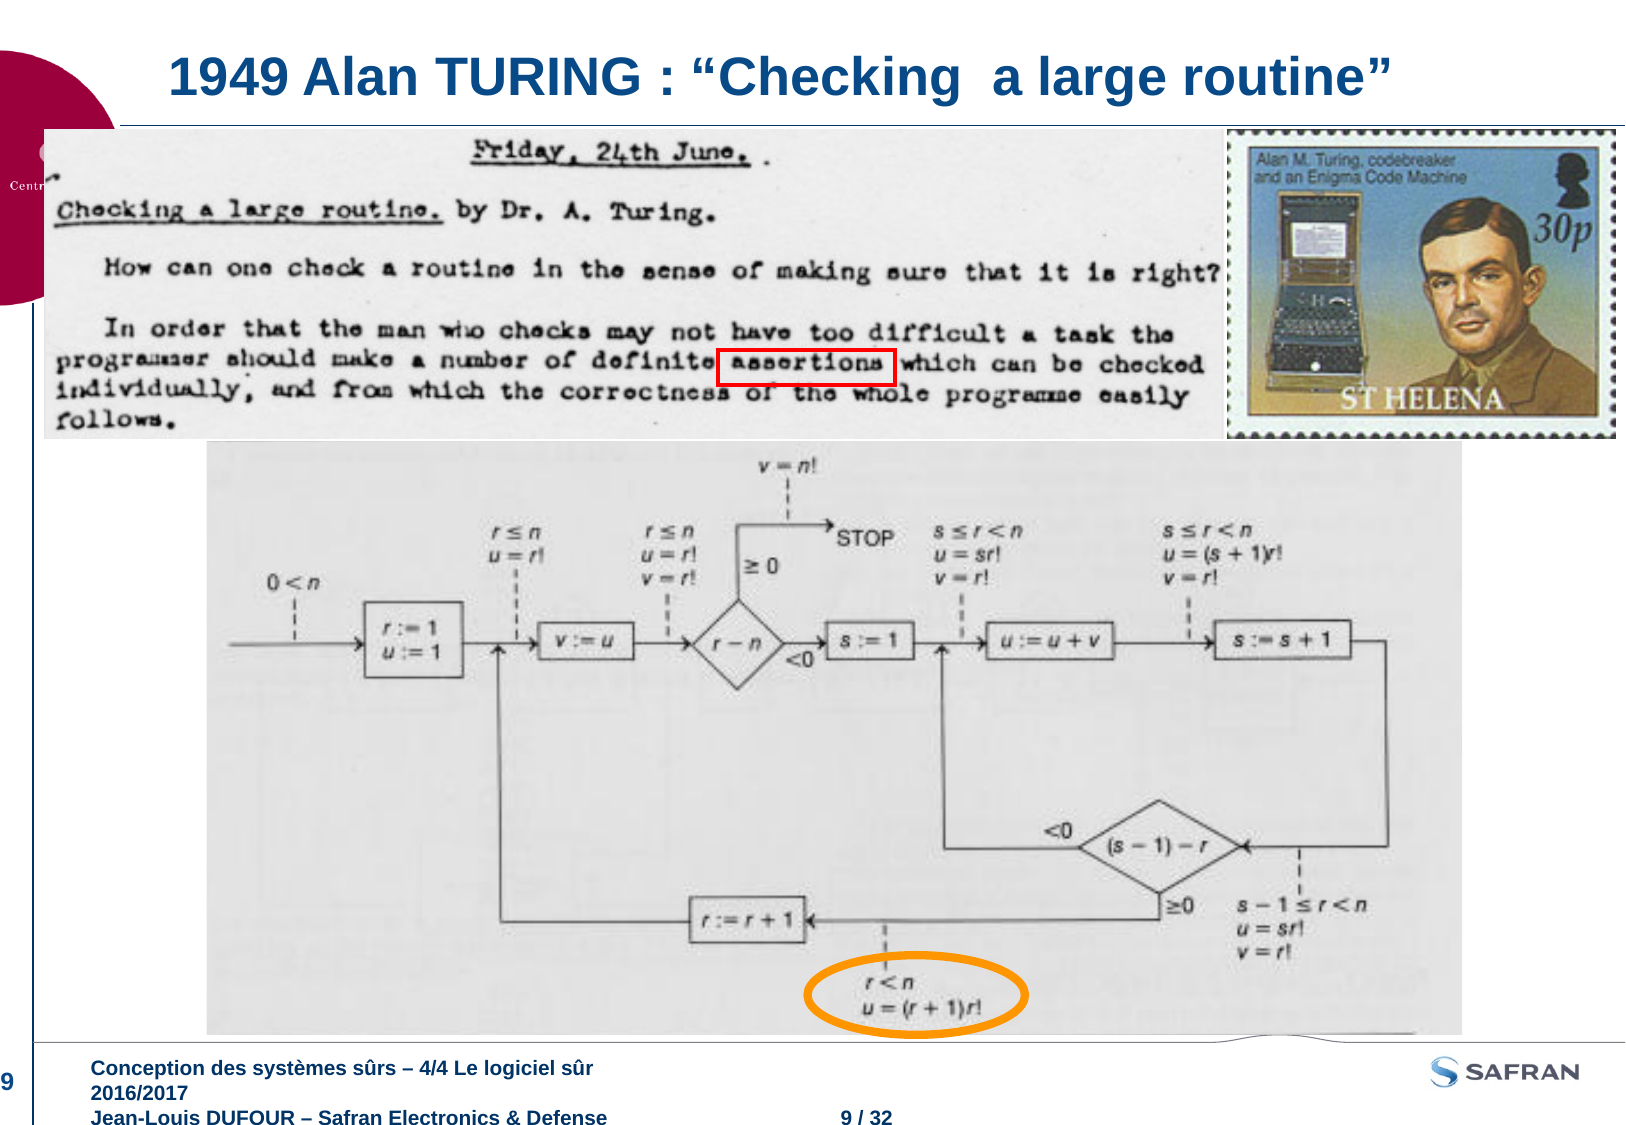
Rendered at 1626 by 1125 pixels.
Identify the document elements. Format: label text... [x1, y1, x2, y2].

picture [1379, 1046, 1616, 1118]
title 1949 Alan TURING : “Checking a large routine” [153, 9, 1565, 129]
picture [0, 1, 1616, 439]
picture [206, 441, 1463, 1035]
